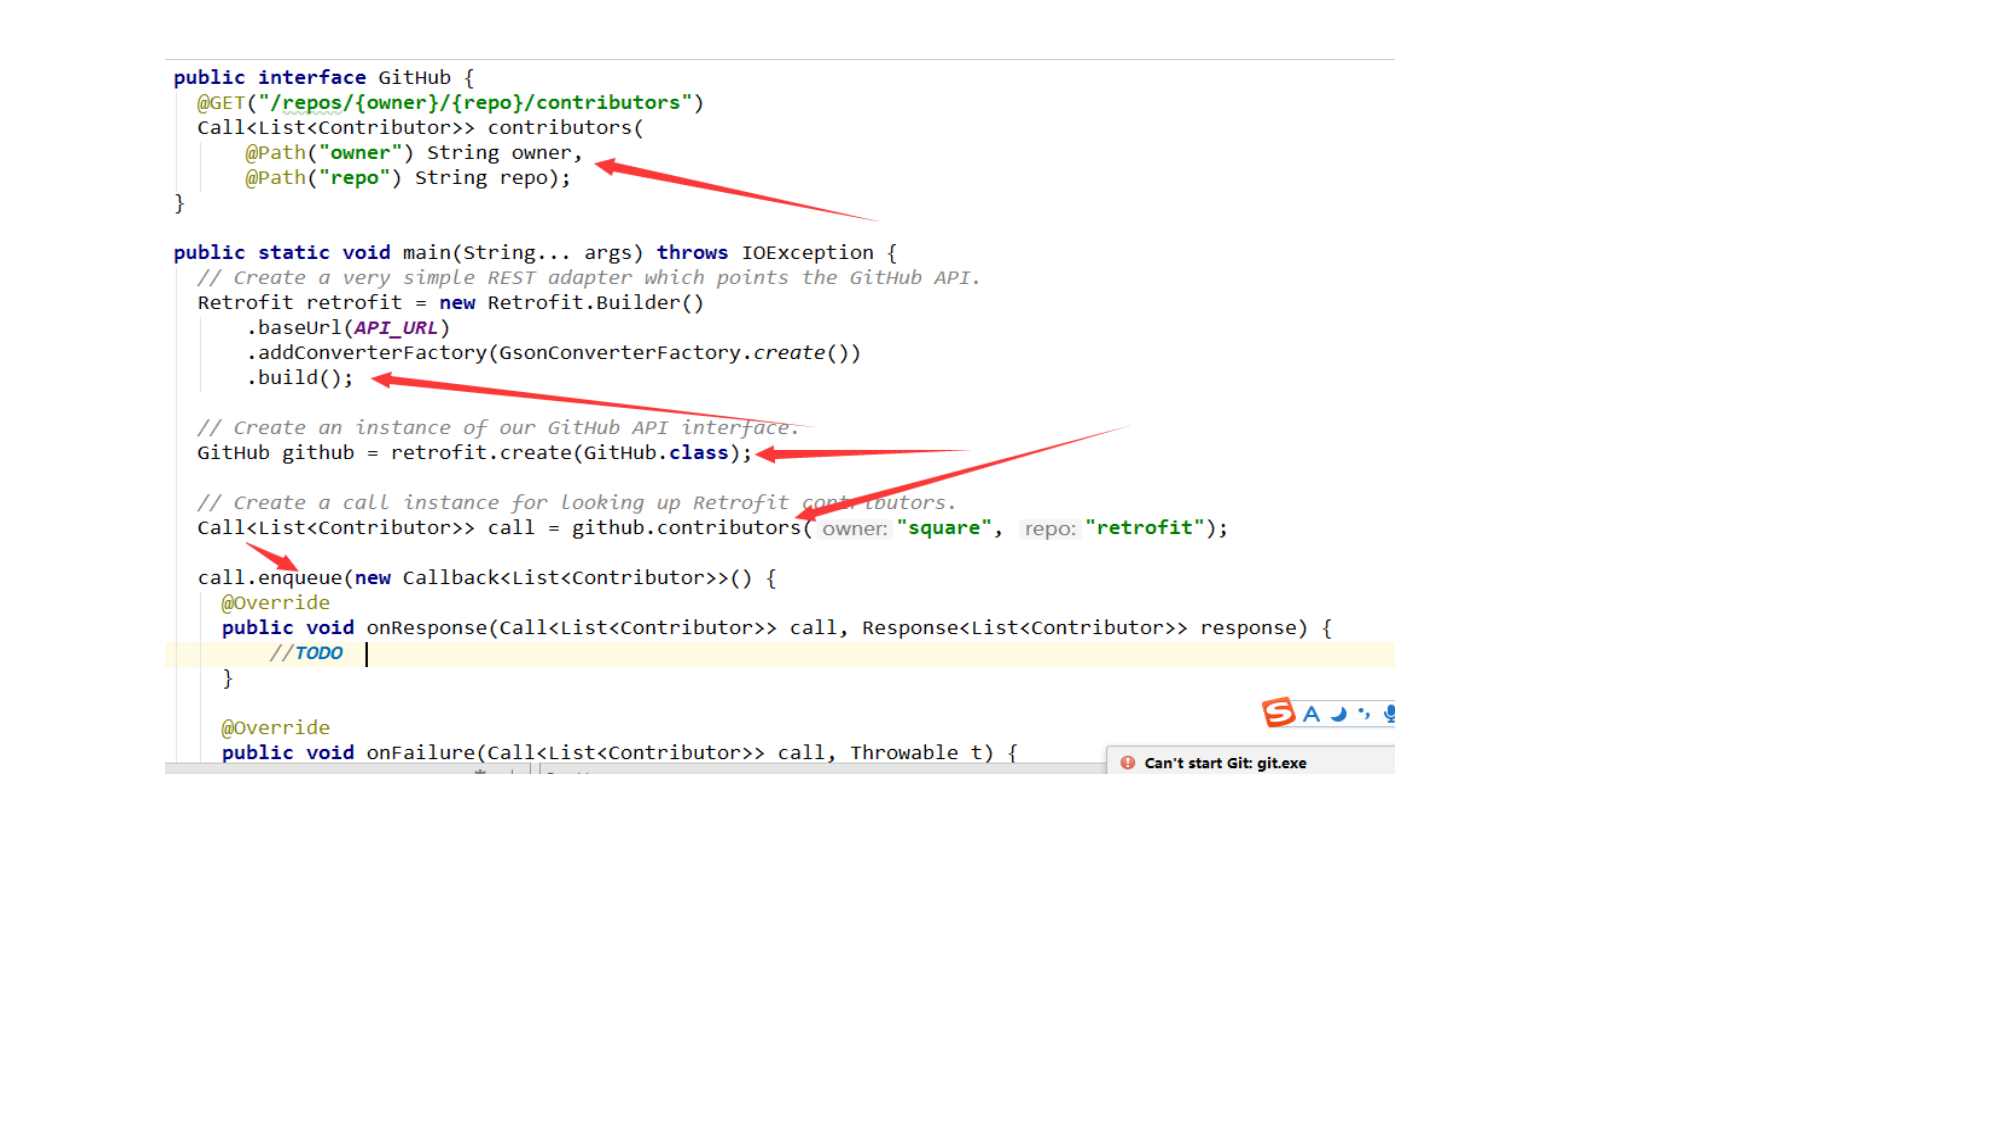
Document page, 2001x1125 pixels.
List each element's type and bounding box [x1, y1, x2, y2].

list [165, 59, 1395, 774]
